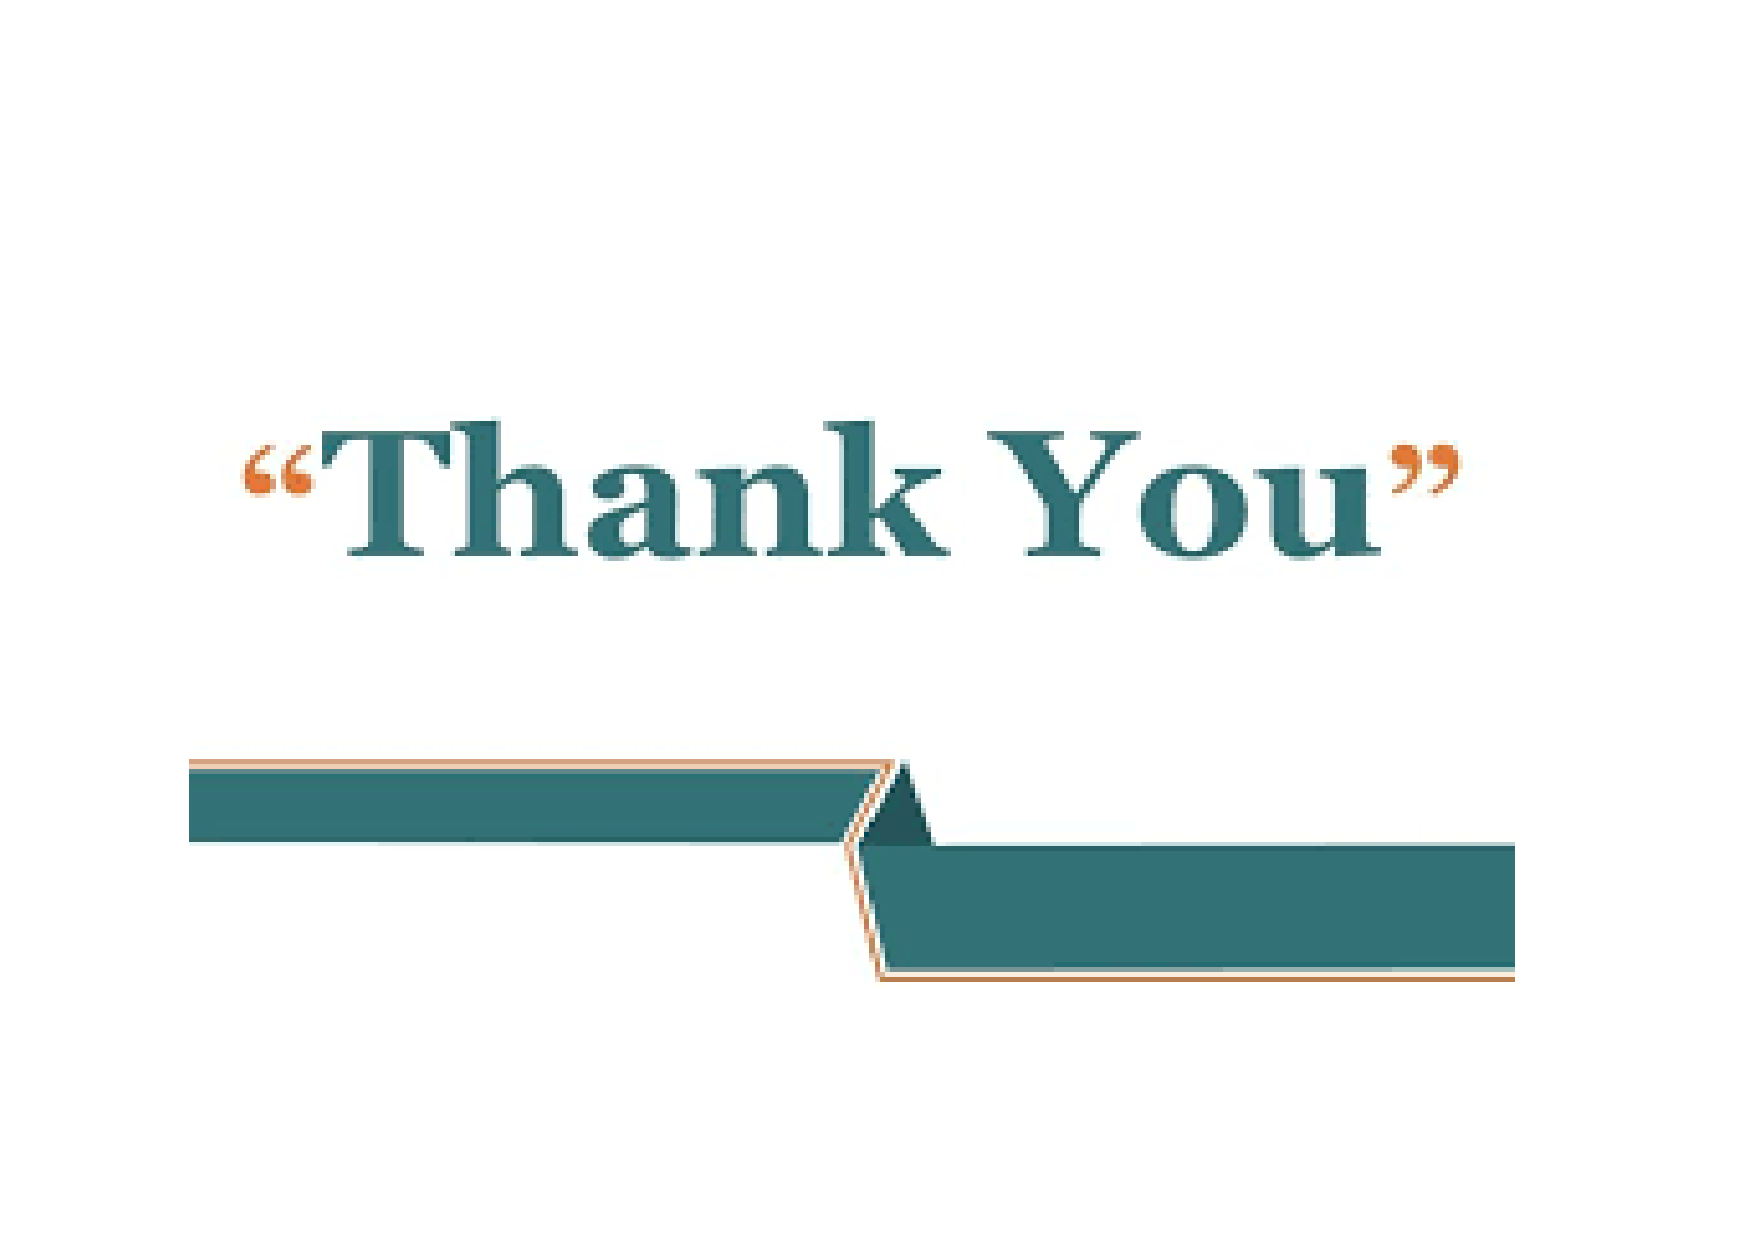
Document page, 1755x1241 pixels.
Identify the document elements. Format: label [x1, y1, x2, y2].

picture [189, 170, 1515, 1109]
